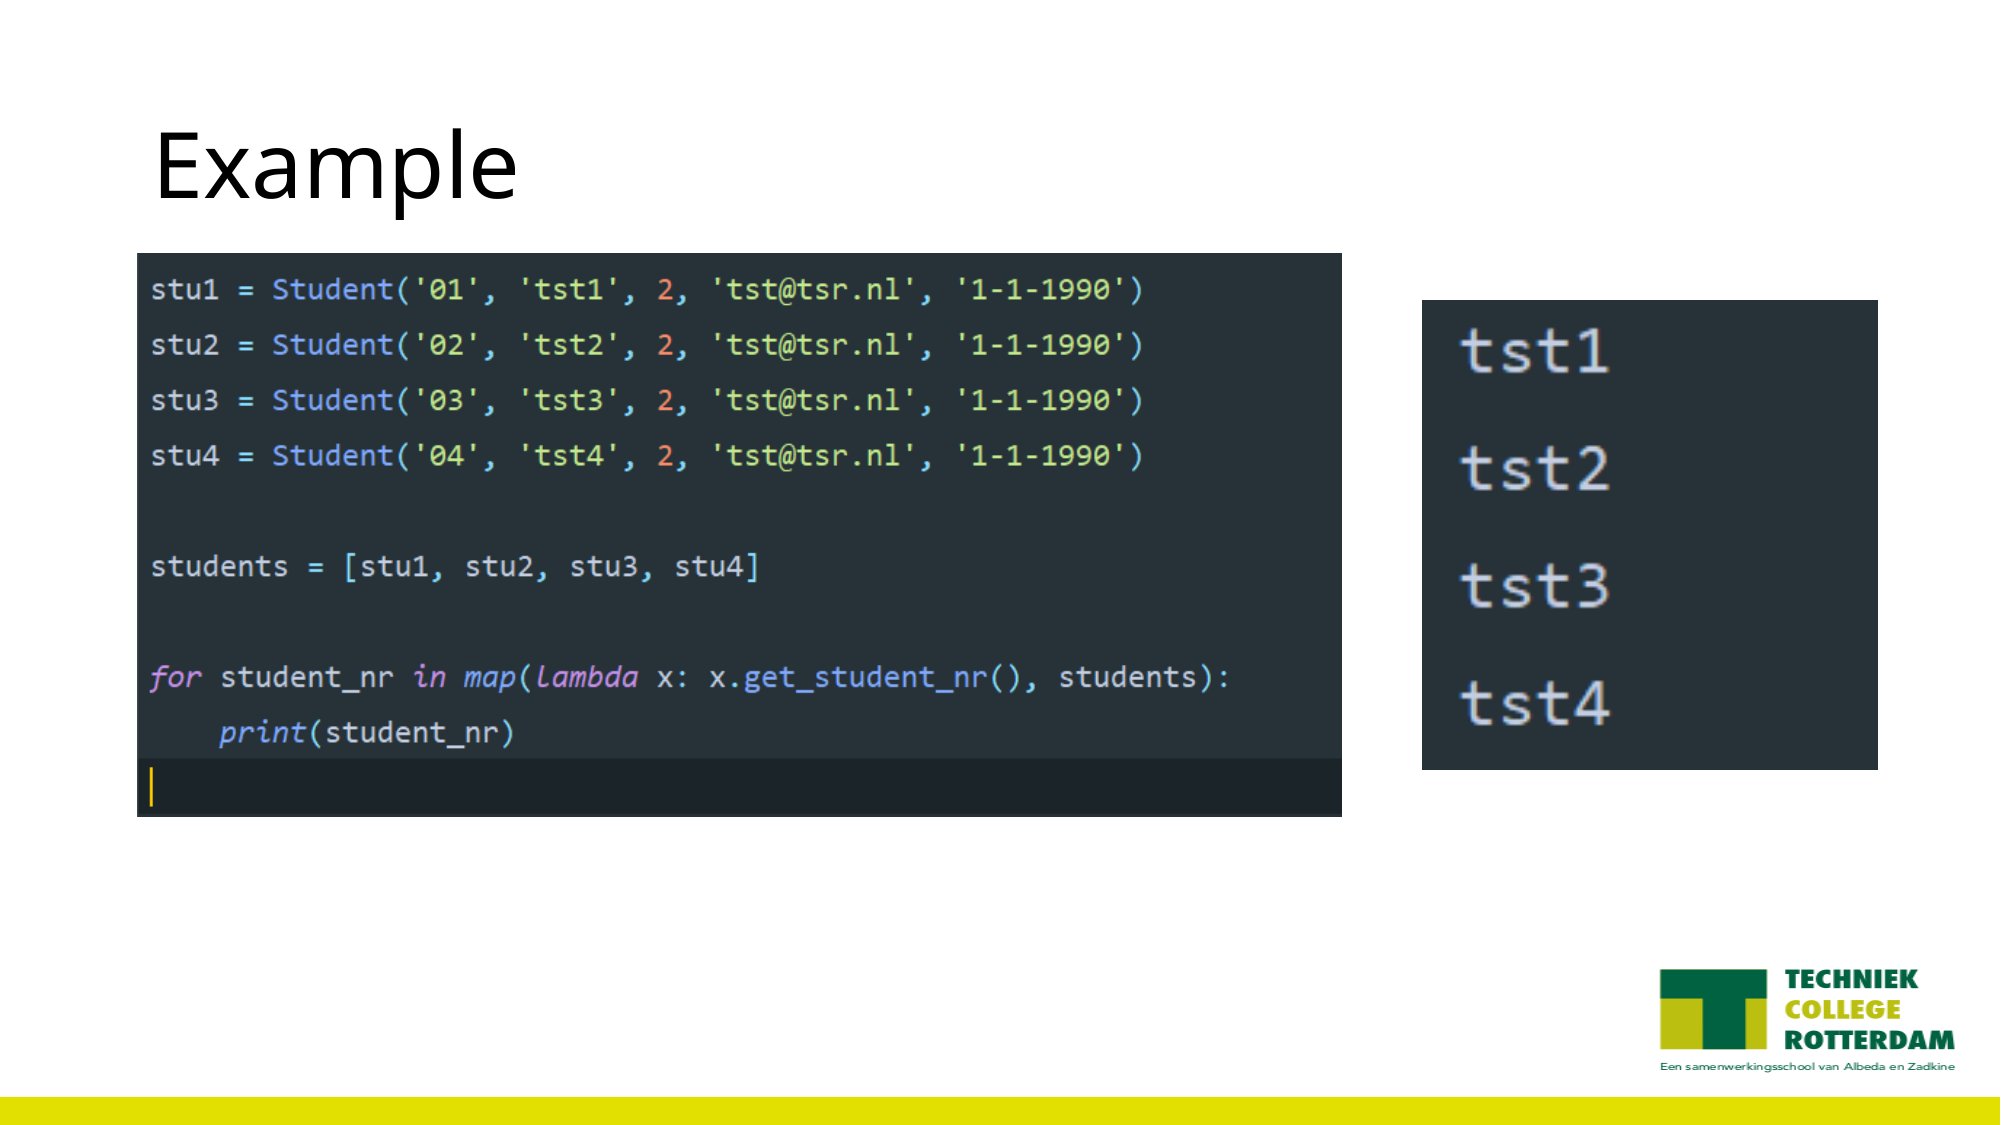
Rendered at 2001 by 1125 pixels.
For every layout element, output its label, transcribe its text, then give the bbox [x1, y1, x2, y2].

picture [0, 902, 2000, 1125]
title Example [137, 59, 1863, 278]
picture [1422, 300, 1878, 770]
picture [137, 253, 1342, 817]
